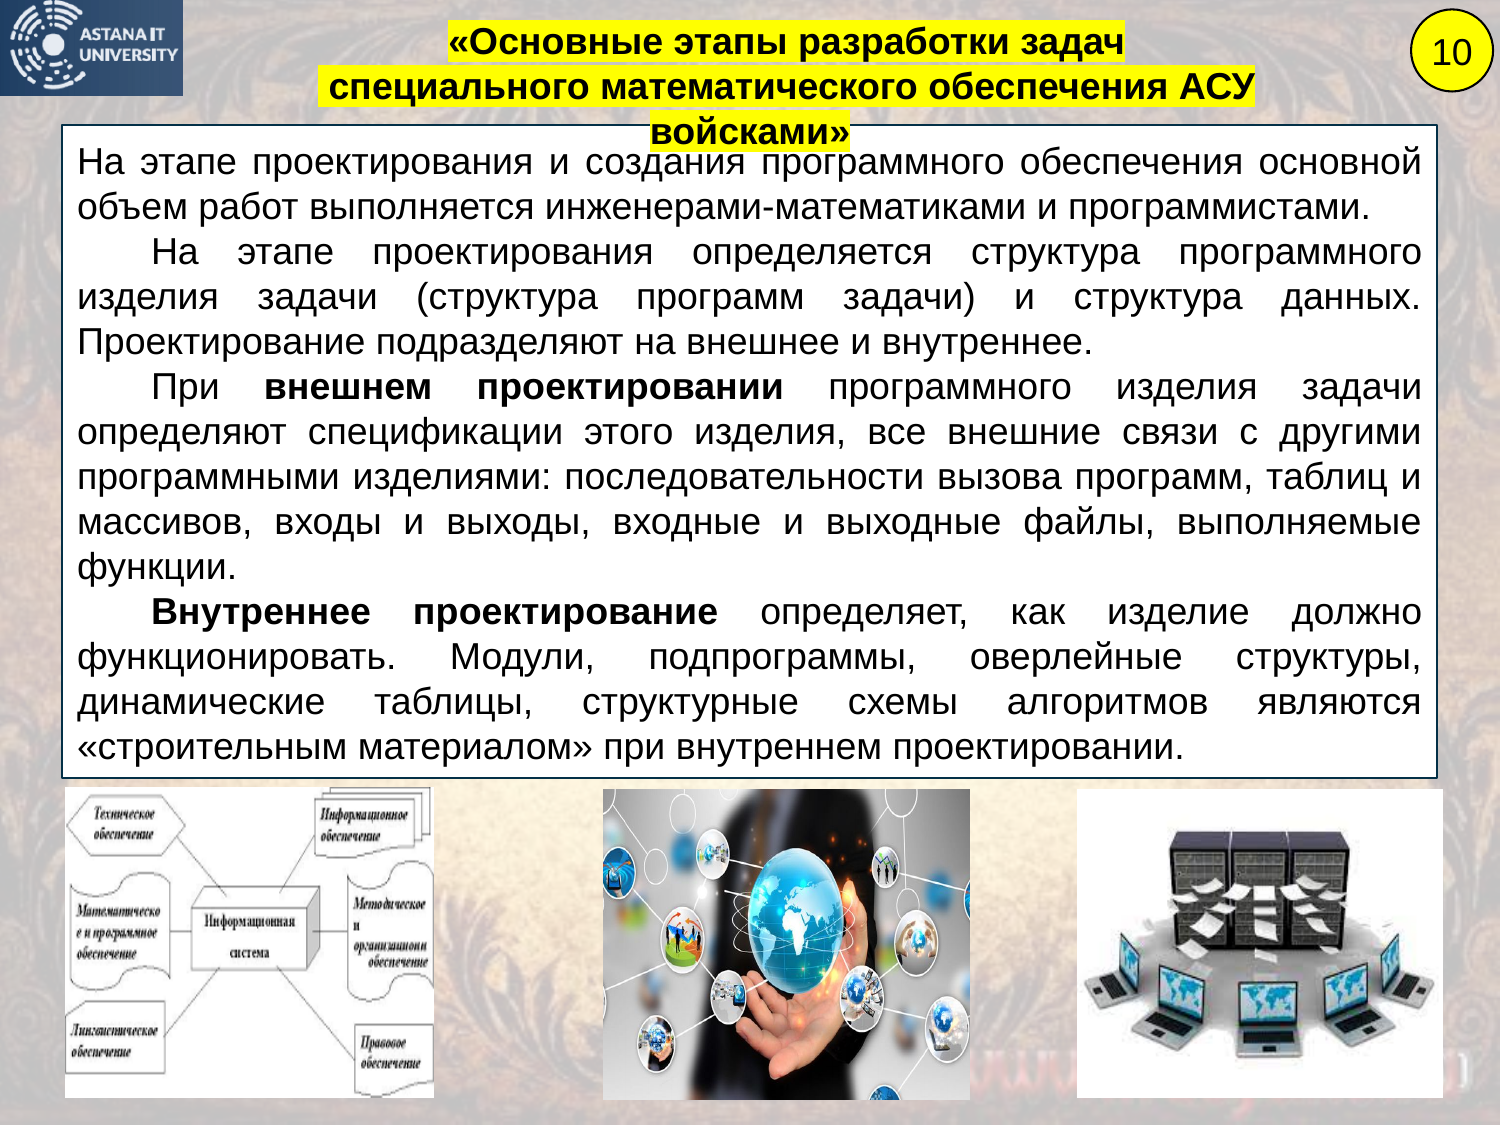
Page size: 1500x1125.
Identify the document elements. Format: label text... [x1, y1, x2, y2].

text_box «Основные этапы разработки задач специального математического обеспечения АСУ войсками» [160, 9, 1339, 160]
picture [0, 0, 184, 96]
picture [1077, 788, 1443, 1099]
text_box 10 [1416, 20, 1488, 80]
text_box [1423, 8, 1481, 20]
text_box [1422, 80, 1482, 93]
text_box [1410, 28, 1416, 72]
picture [602, 788, 970, 1100]
text_box [1488, 28, 1495, 73]
text_box На этапе проектирования и создания программного обеспечения основной объем работ выполняется инженерами-математиками и программистами. На этапе проектирования определяется структура программного изделия задачи (структура программ задачи) и структура данных. Проектирование подразделяют на внешнее и внутреннее. При внешнем проектировании программного изделия задачи определяют спецификации этого изделия, все внешние связи с другими программными изделиями: последовательности вызова программ, таблиц и массивов, входы и выходы, входные и выходные файлы, выполняемые функции. Внутреннее проектирование определяет, как изделие должно функционировать. Модули, подпрограммы, оверлейные структуры, динамические таблицы, структурные схемы алгоритмов являются «строительным материалом» при внутреннем проектировании. [61, 124, 1438, 779]
picture [64, 787, 434, 1099]
